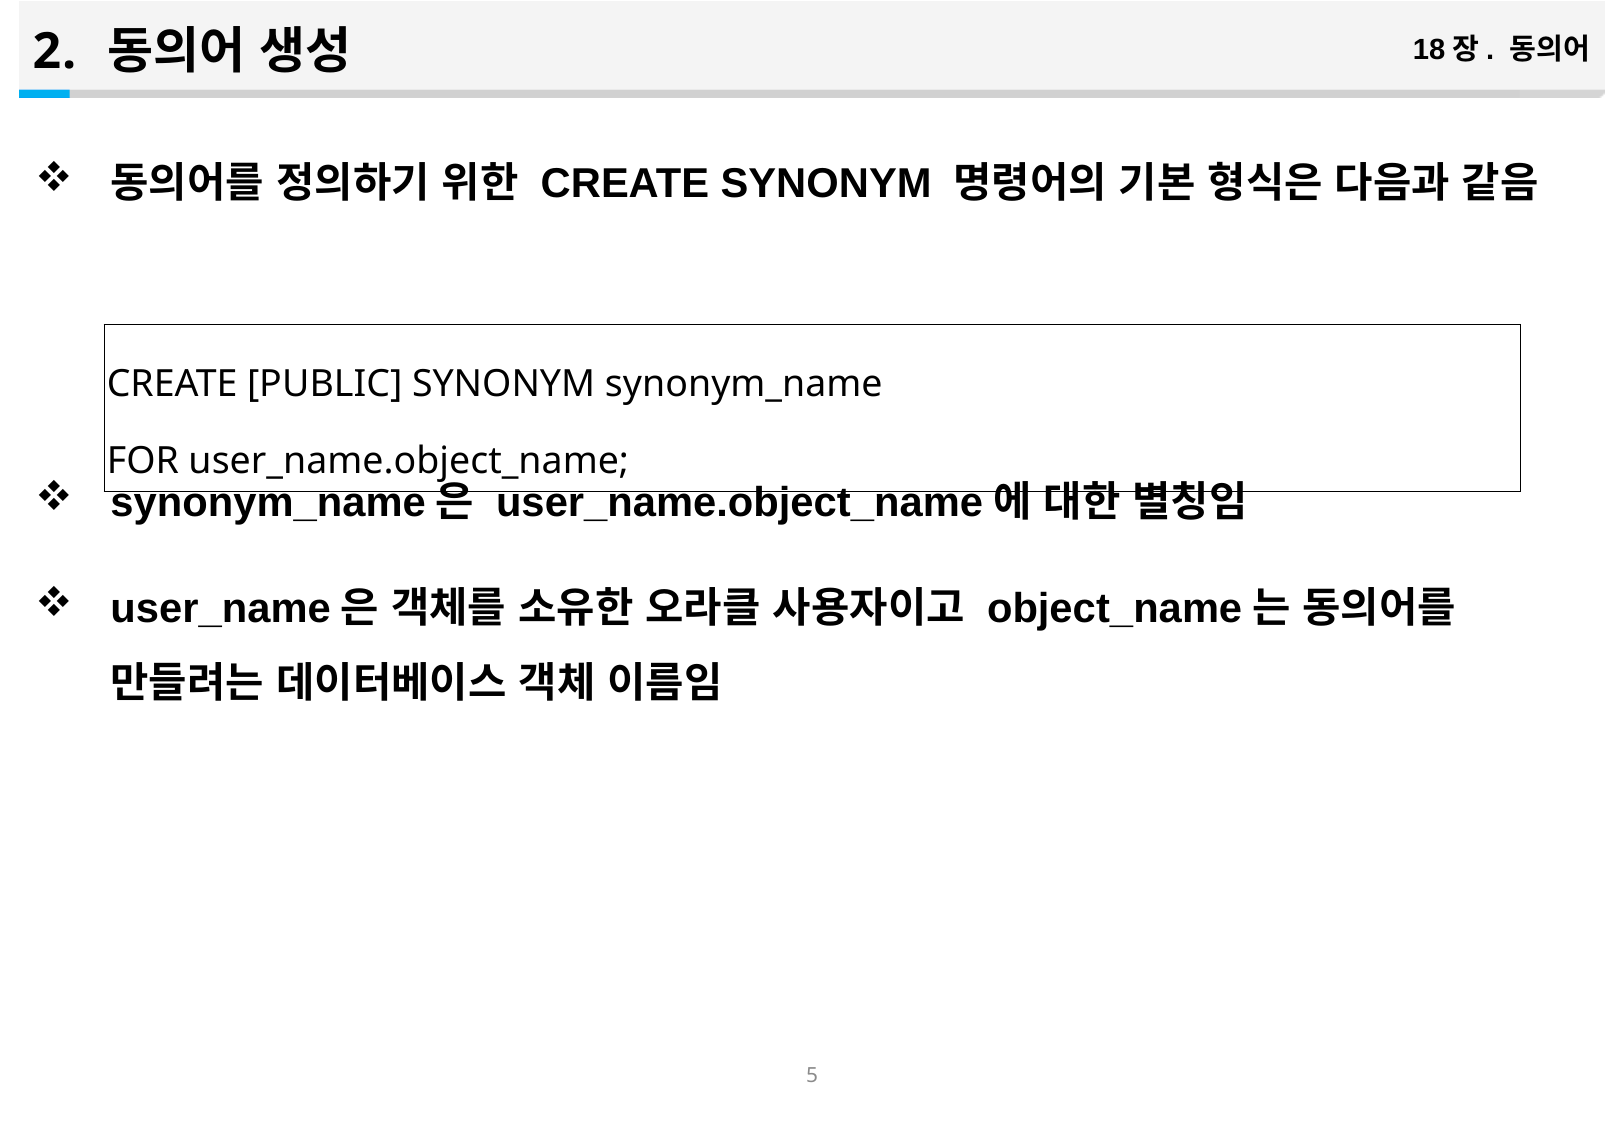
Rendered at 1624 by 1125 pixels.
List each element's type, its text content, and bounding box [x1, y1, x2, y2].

table_header CREATE [PUBLIC] SYNONYM synonym_name FOR user_name.object_name; [105, 325, 1520, 491]
list 동의어 생성 [17, 11, 1167, 85]
picture [19, 1, 1605, 98]
text_box 18장. 동의어 [1398, 22, 1606, 73]
slide_number 4 [622, 1045, 1002, 1106]
text_box 동의어를 정의하기 위한 CREATE SYNONYM 명령어의 기본 형식은 다음과 같음 synonym_name은 user_name.object_name에 대한 별칭임 user_name은 객체를 소유한 오라클 사용자이고 object_name는 동의어를 만들려는 데이터베이스 객체 이름임 [20, 123, 1602, 714]
